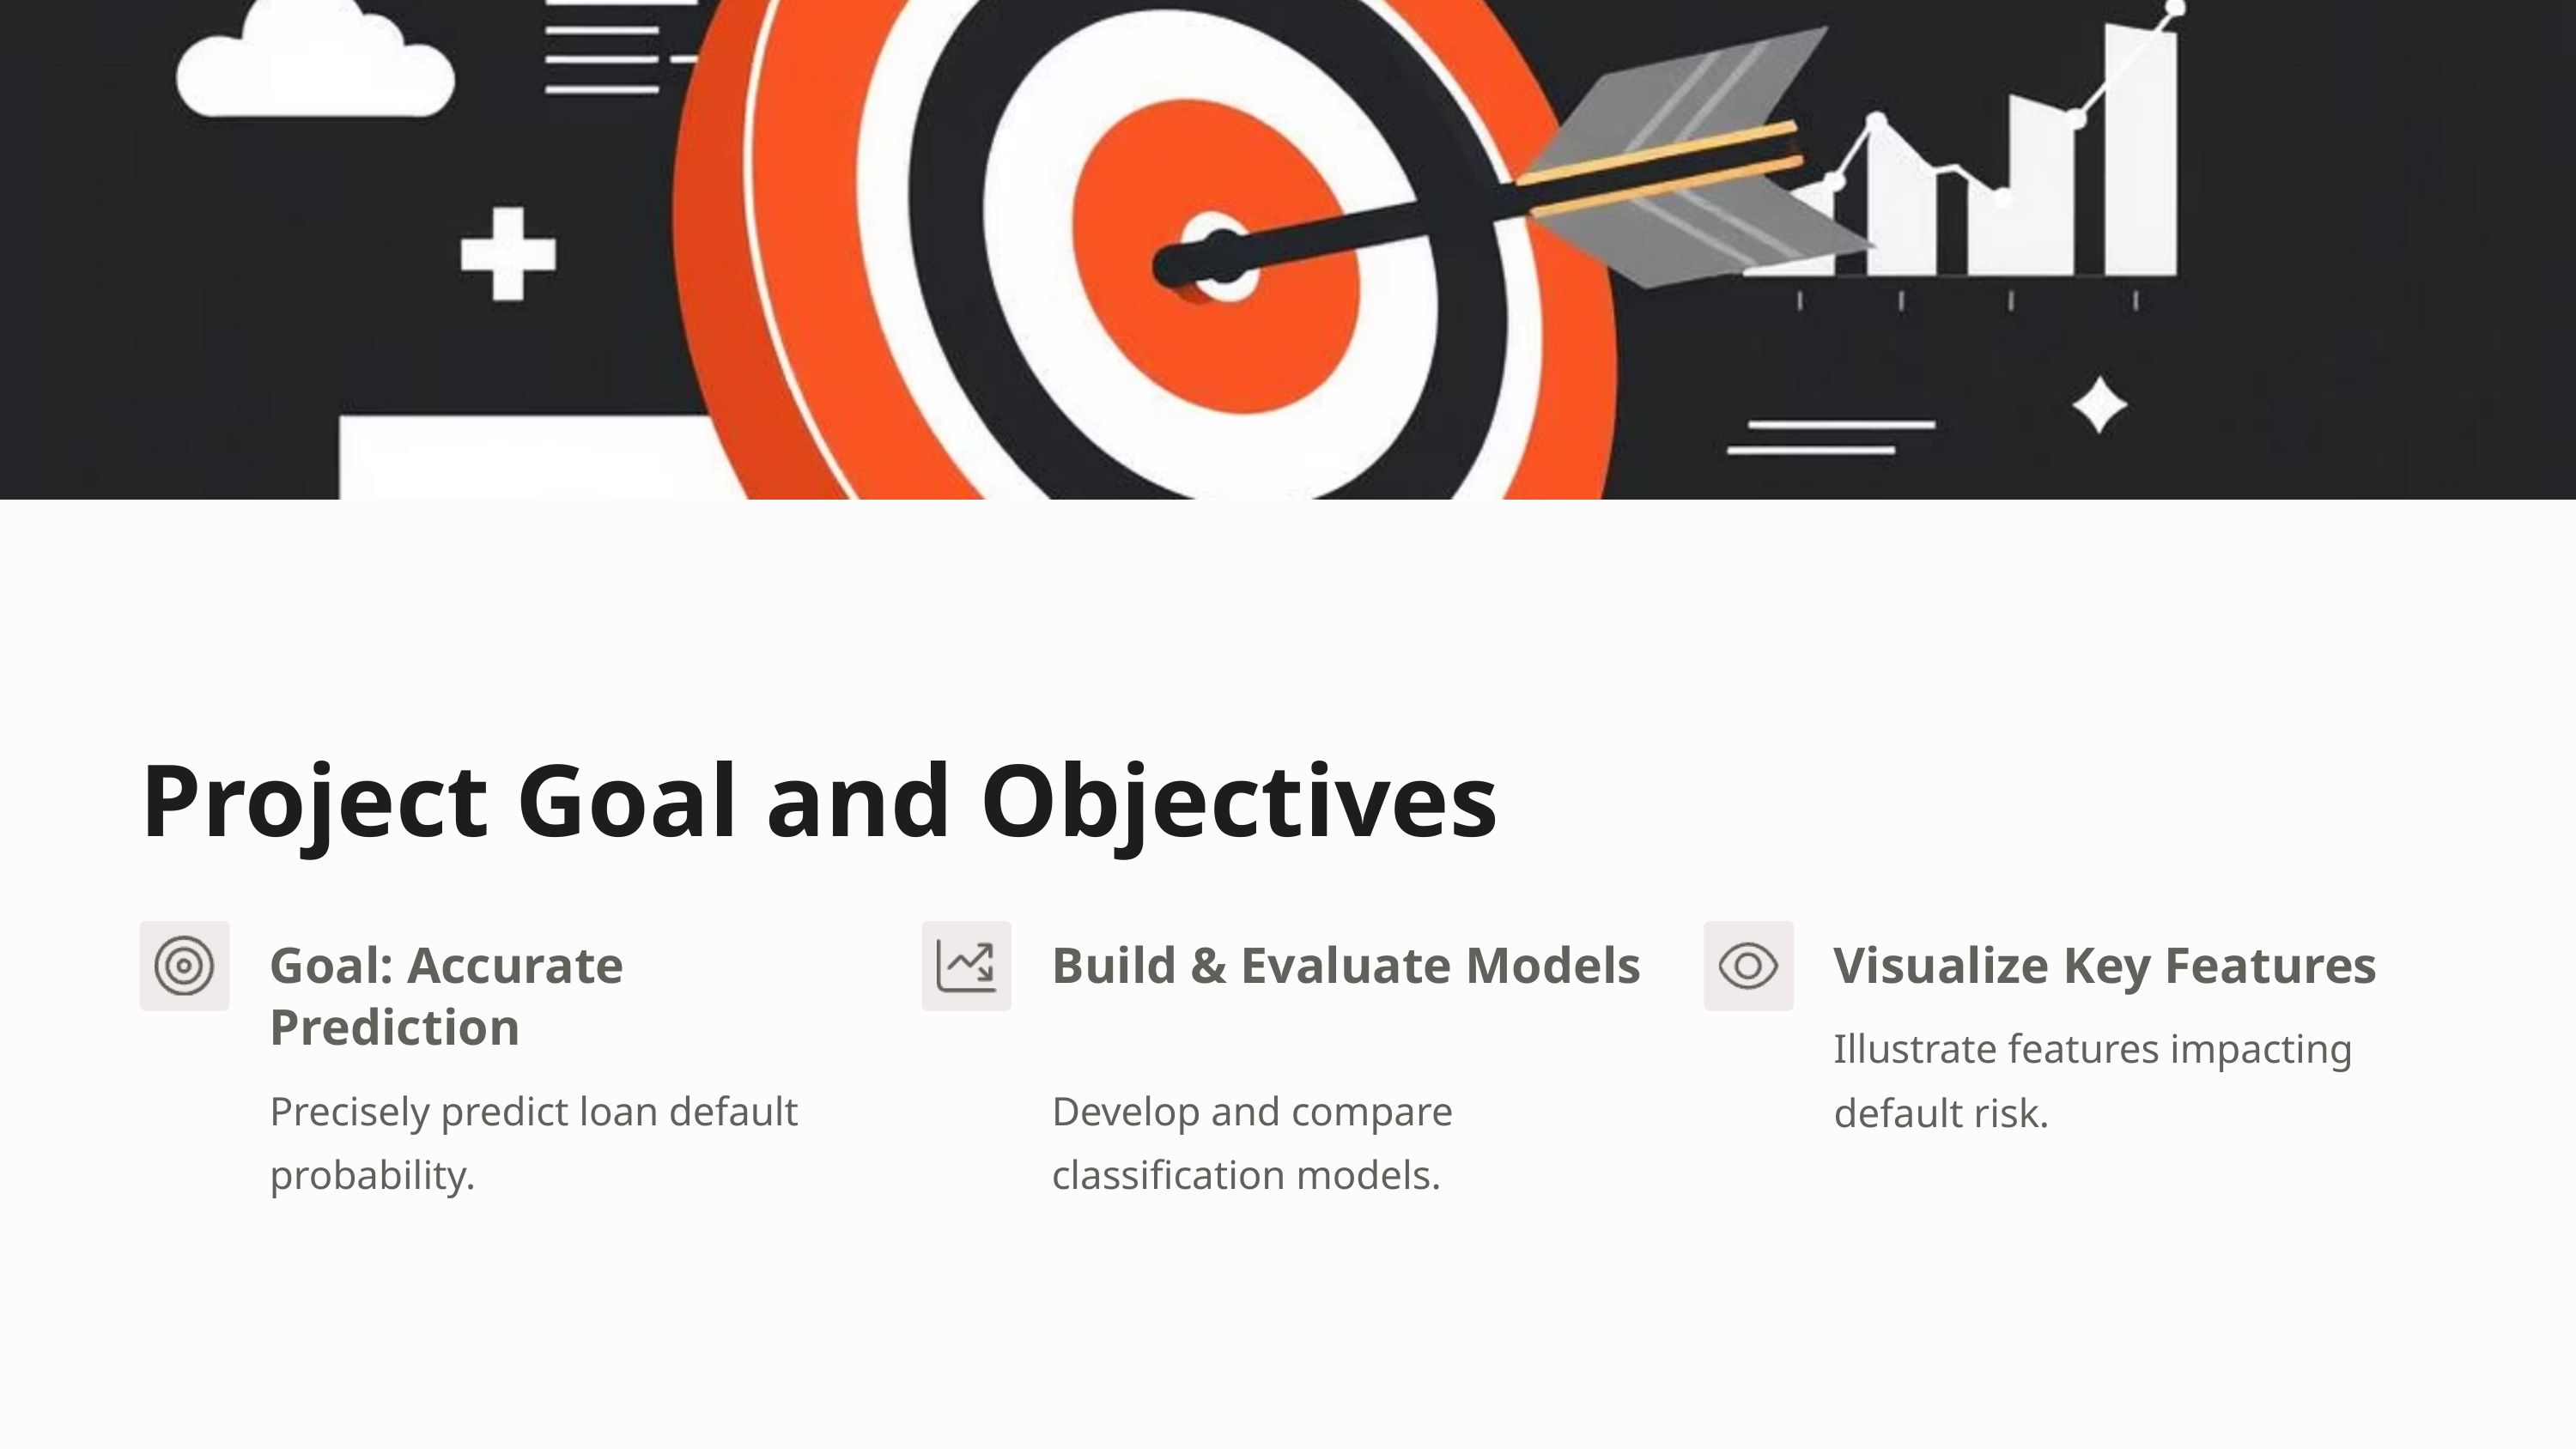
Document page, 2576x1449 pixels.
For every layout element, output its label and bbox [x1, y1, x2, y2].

text_box [1704, 920, 1795, 1011]
text_box [0, 0, 2576, 1449]
text_box [139, 920, 230, 1011]
text_box [921, 920, 1012, 1011]
